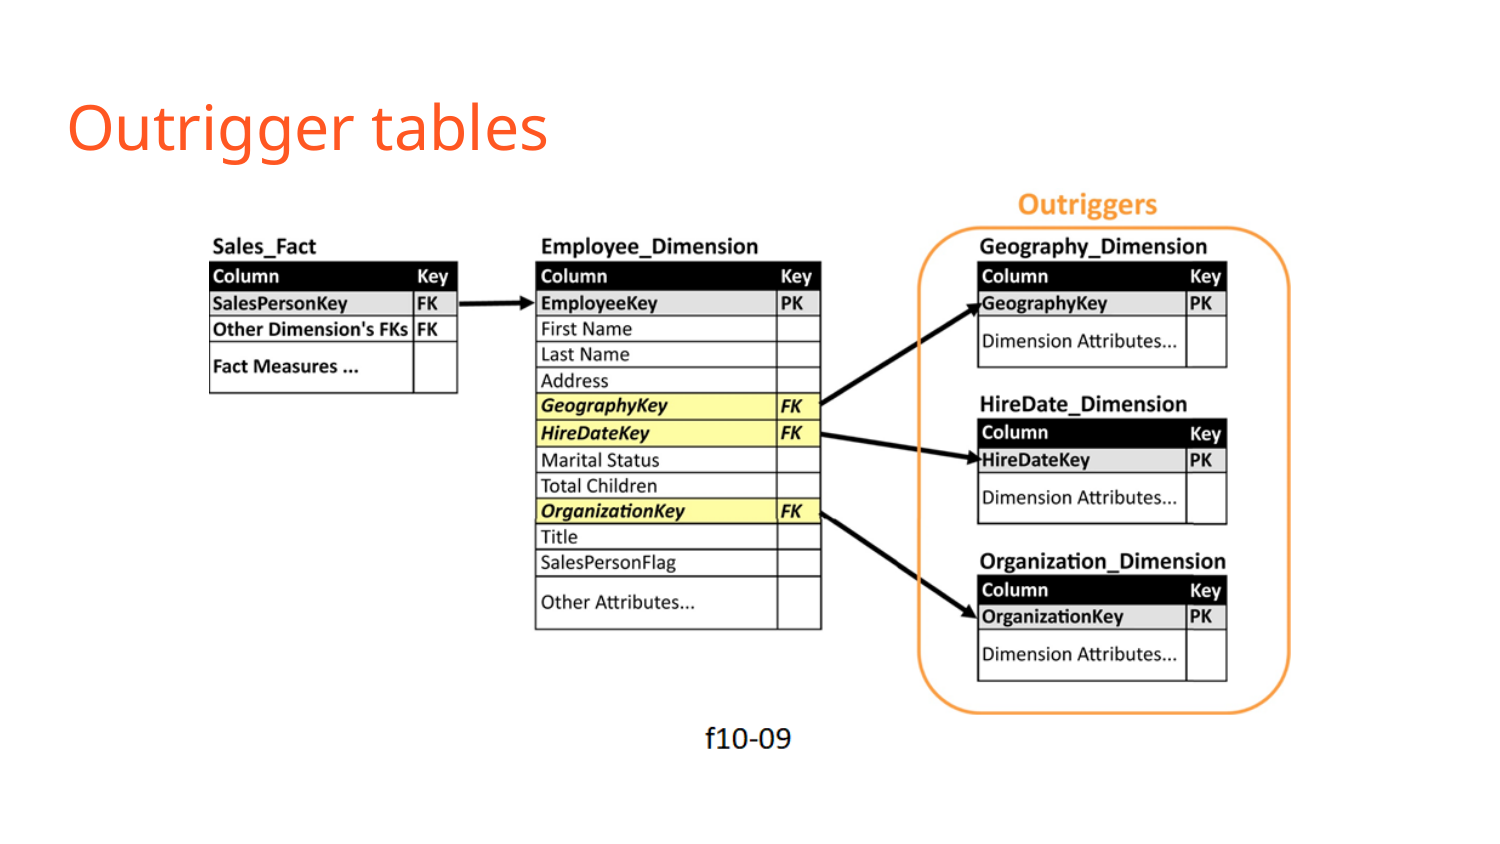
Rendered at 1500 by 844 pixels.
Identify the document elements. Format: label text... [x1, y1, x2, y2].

picture [209, 188, 1291, 778]
title Outrigger tables [51, 72, 1449, 167]
